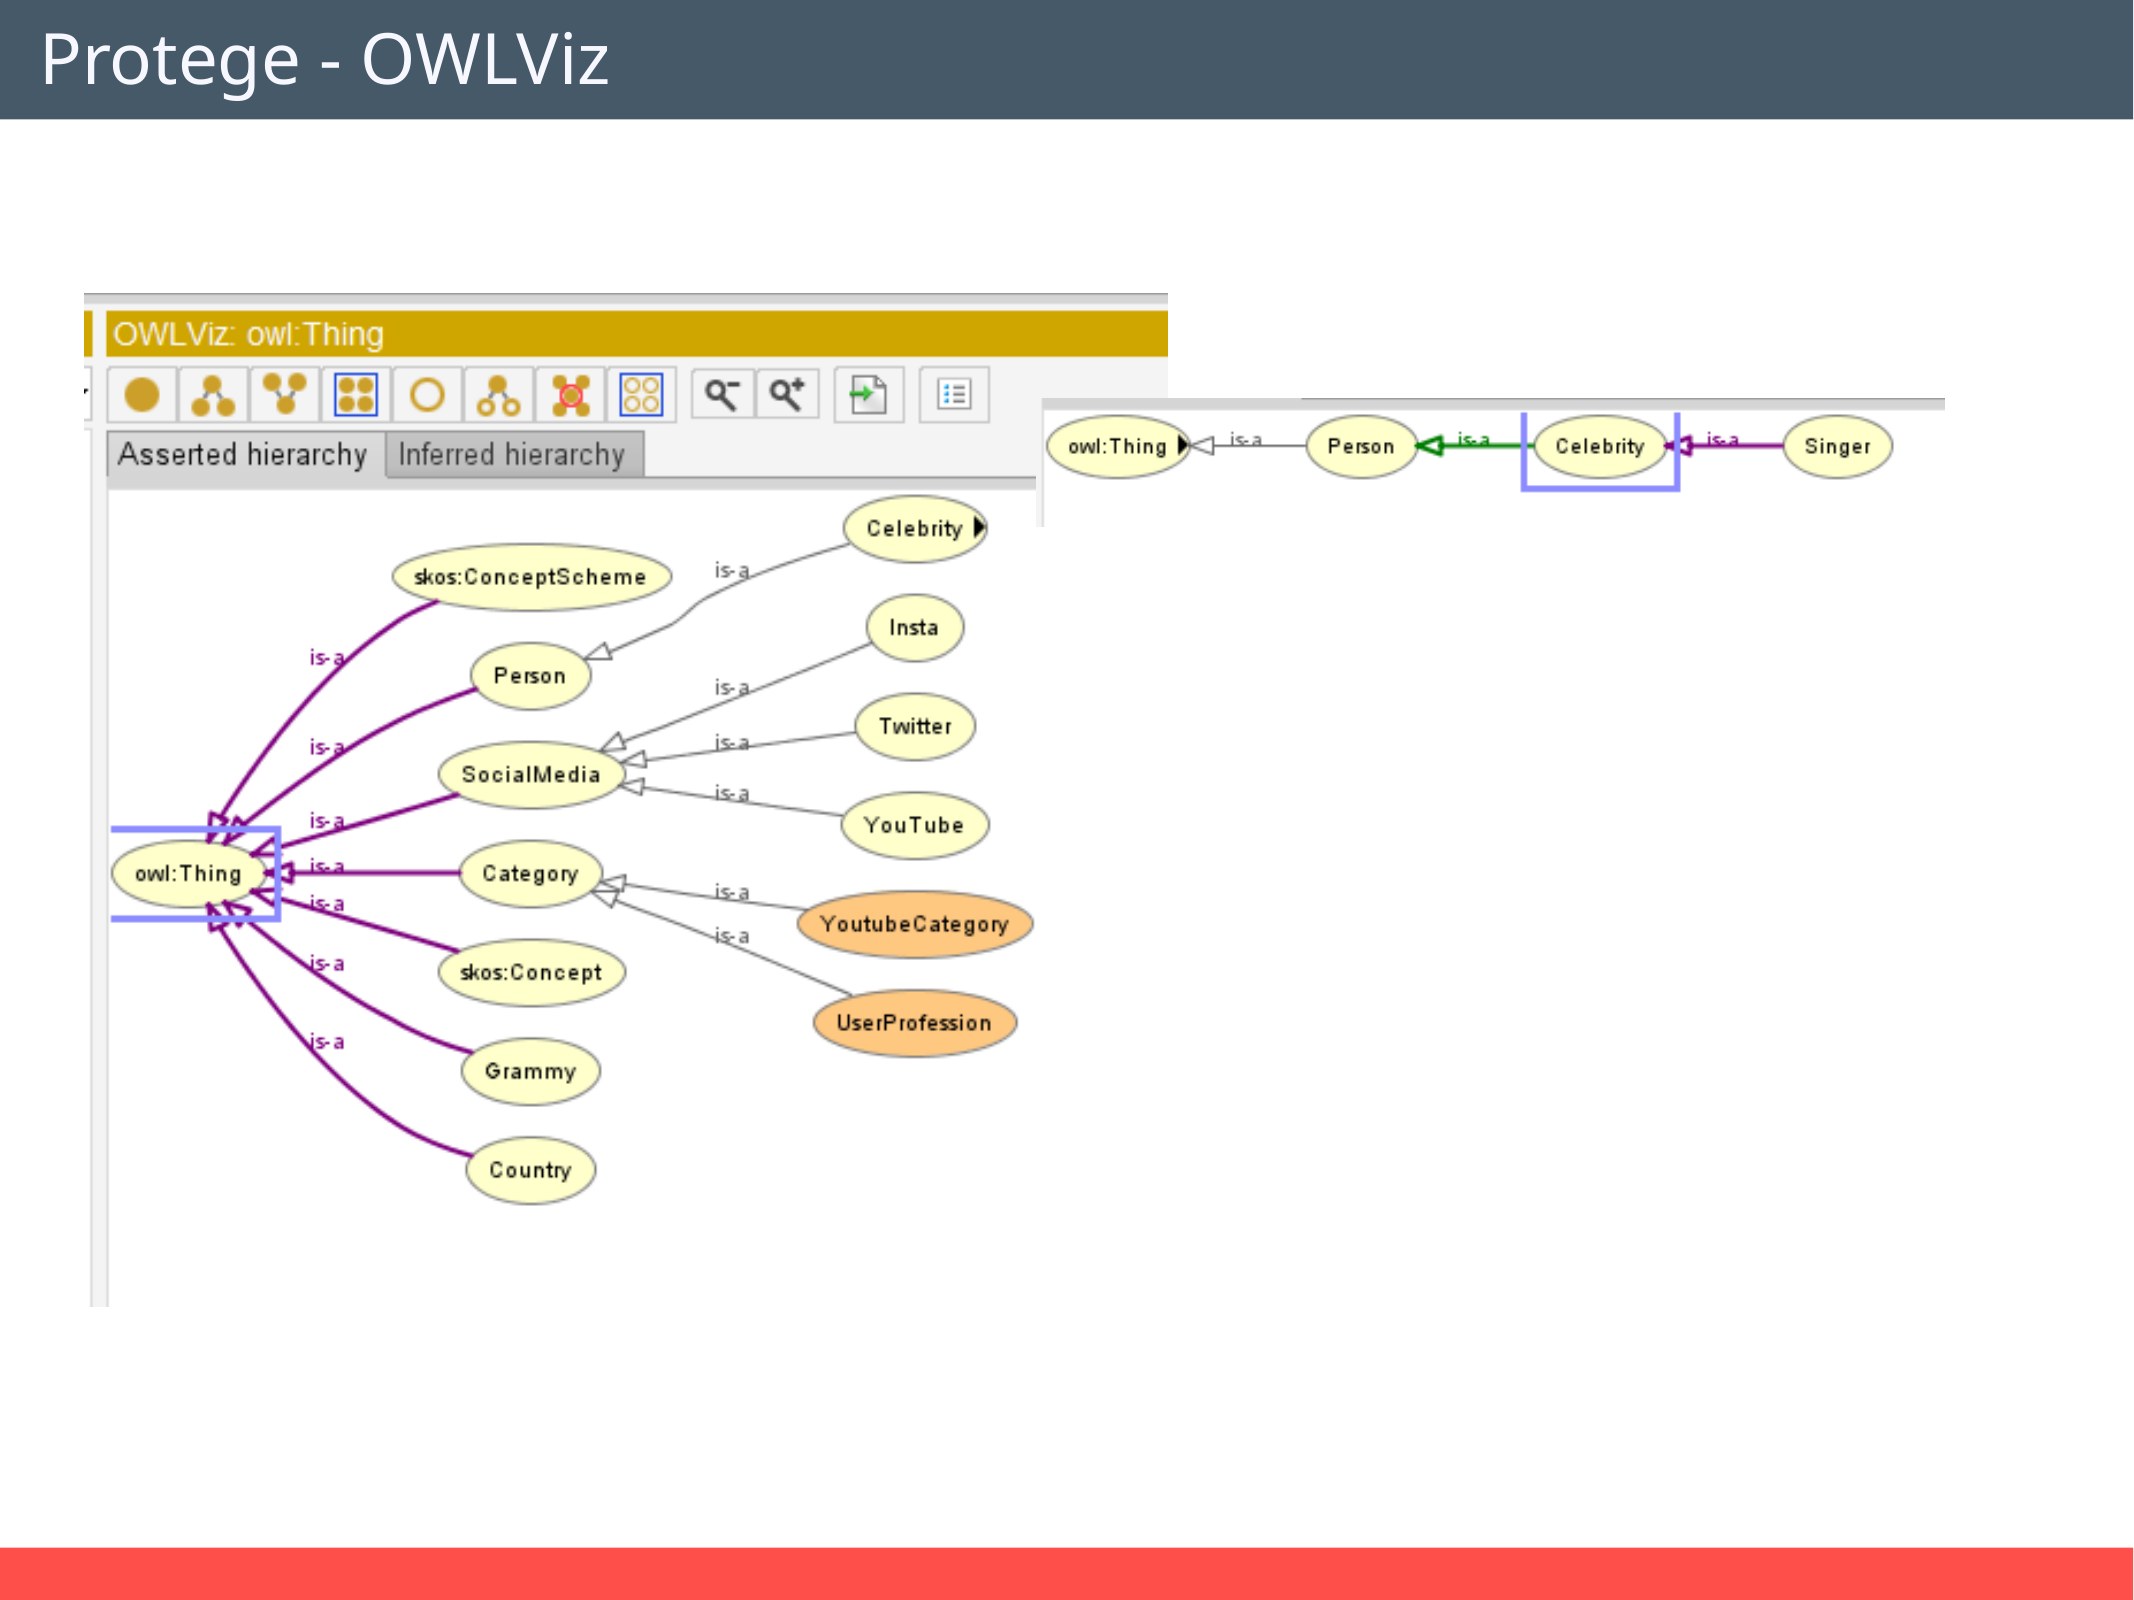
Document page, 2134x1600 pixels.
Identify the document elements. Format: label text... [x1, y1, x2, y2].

picture [84, 293, 1945, 1307]
title Protege - OWLViz [37, 12, 1069, 282]
